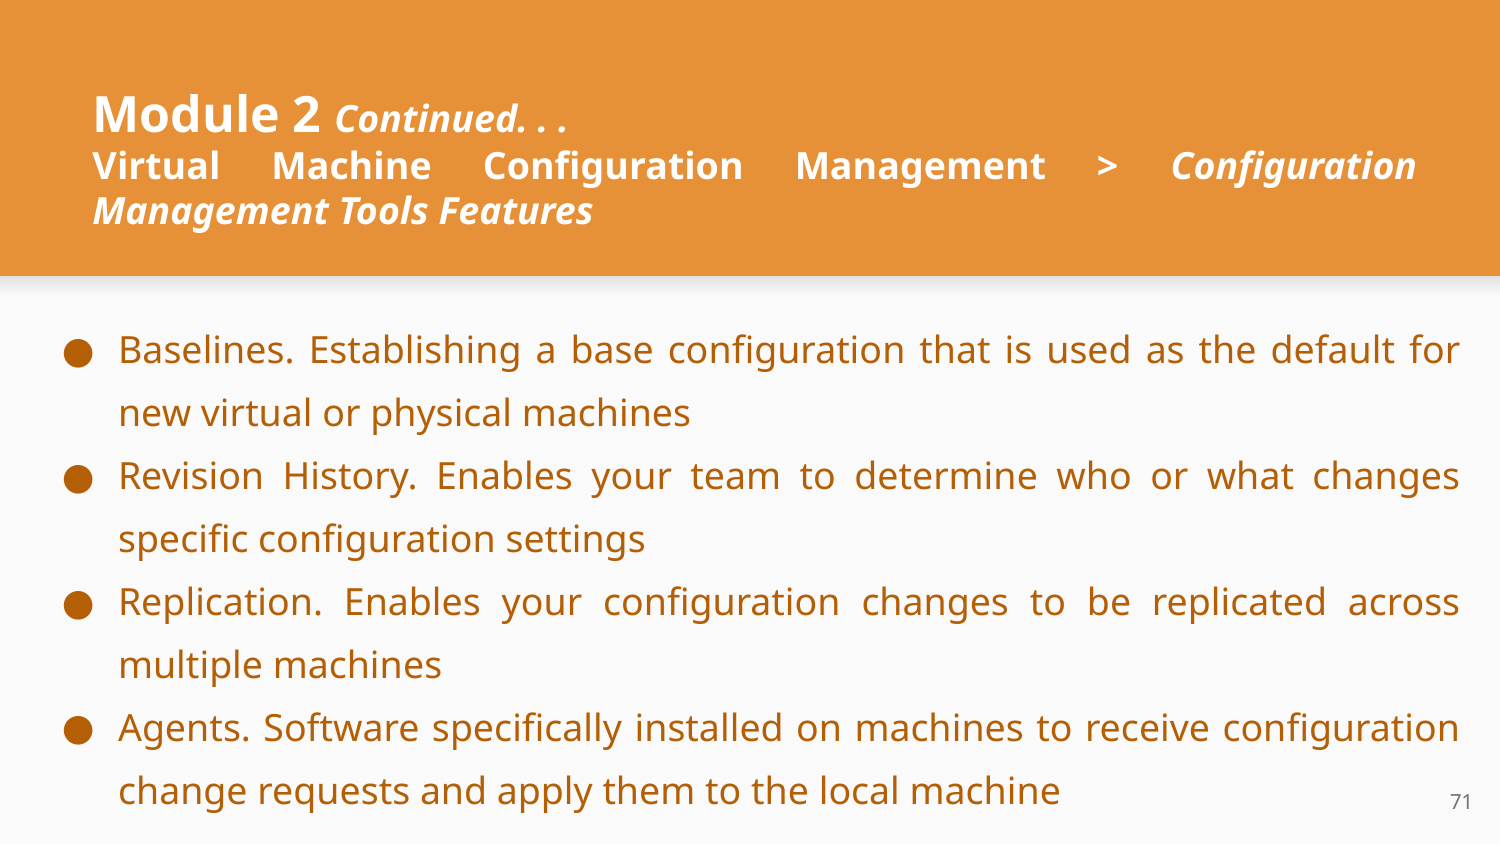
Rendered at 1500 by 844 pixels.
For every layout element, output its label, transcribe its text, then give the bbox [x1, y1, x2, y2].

title Module 2 Continued. . . Virtual Machine Configuration Management > Configuration Management Tools Features [77, 20, 1433, 248]
slide_number ‹#› [1398, 770, 1489, 835]
text_box Baselines. Establishing a base configuration that is used as the default for new virtual or physical machines Revision History. Enables your team to determine who or what changes specific configuration settings Replication. Enables your configuration changes to be replicated across multiple machines Agents. Software specifically installed on machines to receive configuration change requests and apply them to the local machine The configuration management utilities discussed in this topic support both Windows and Linux operating systems. Chef and Puppet are two of the most common examples of configuration management software used throughout the industry. Both Chef and Puppet are written in Ruby and are licensed under the Apache license. Template images are available for both Chef and Puppet in Azure. [28, 293, 1477, 819]
